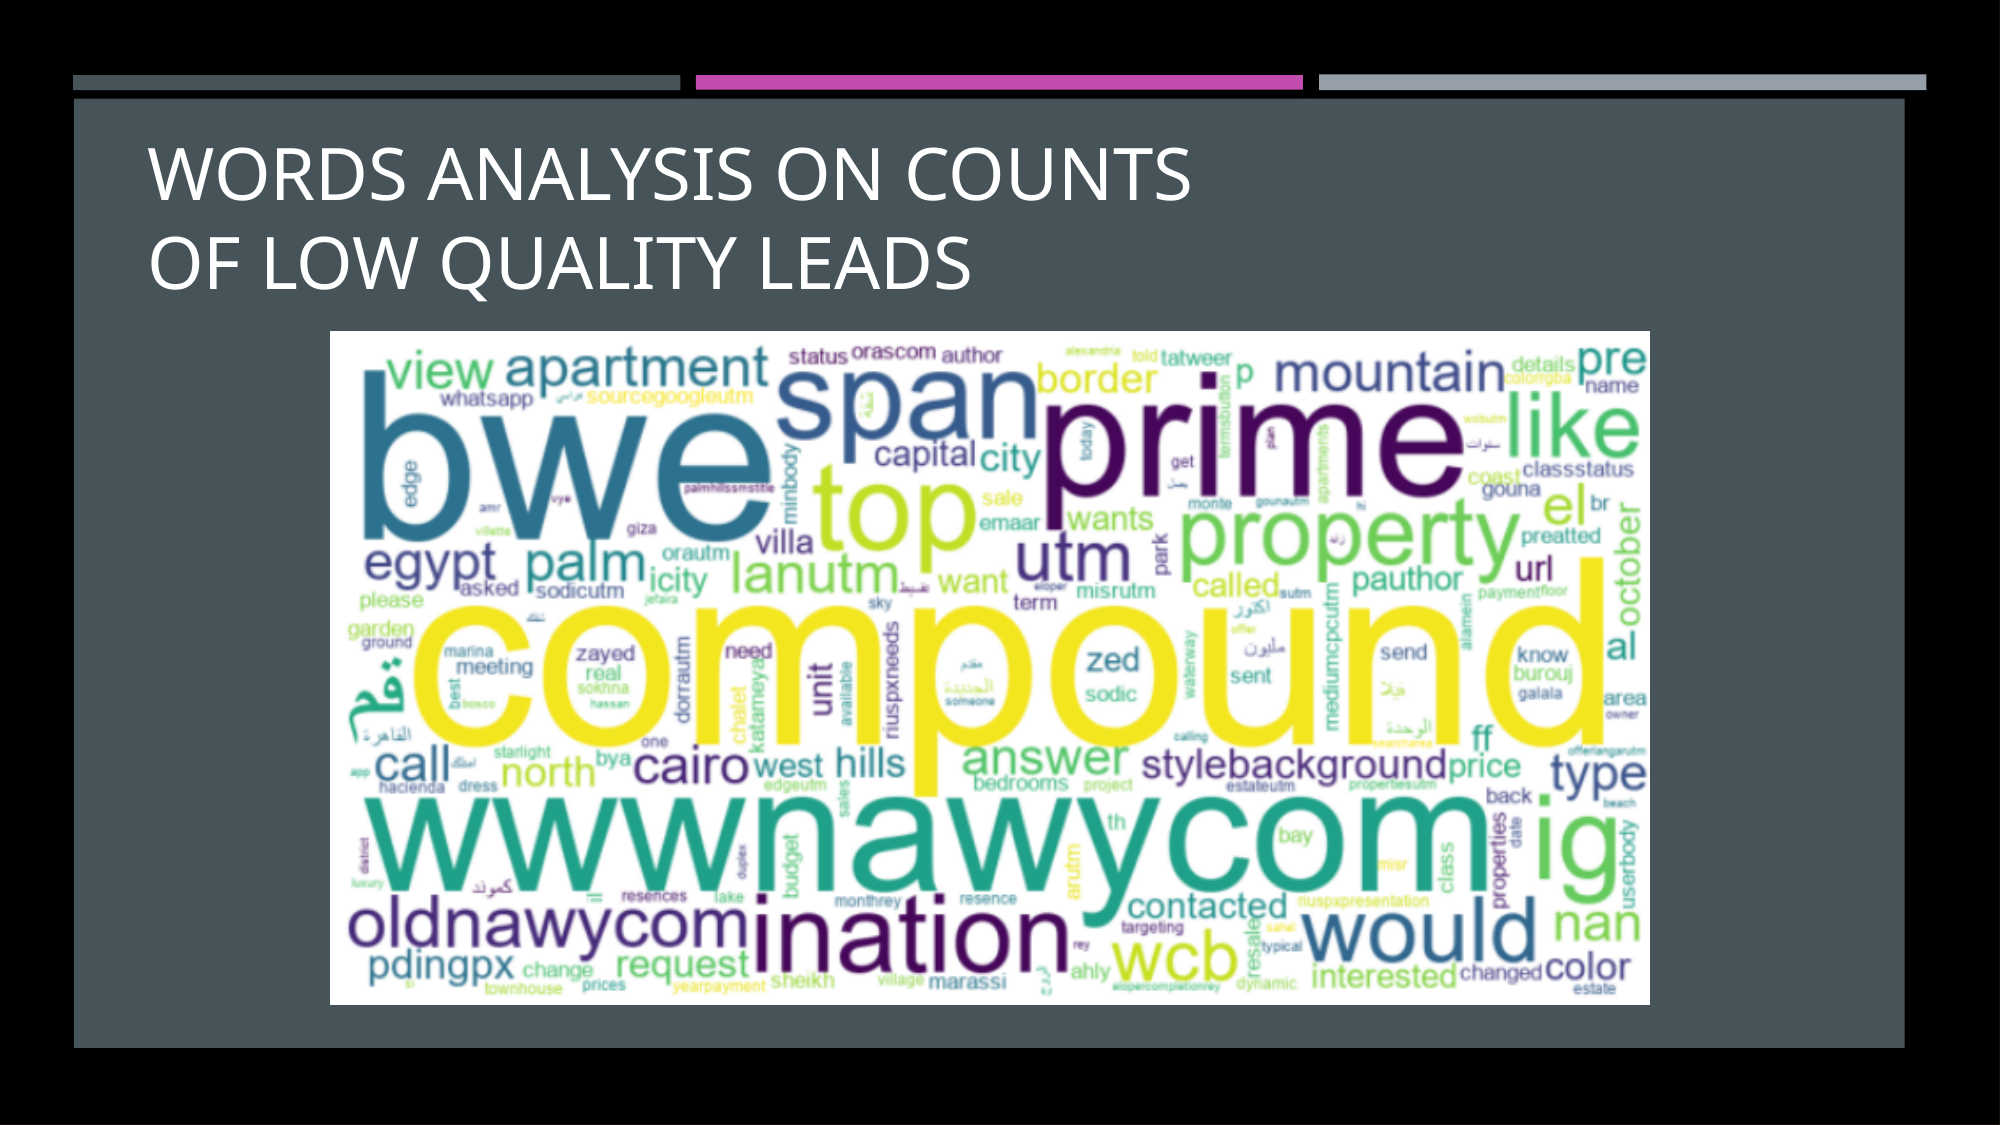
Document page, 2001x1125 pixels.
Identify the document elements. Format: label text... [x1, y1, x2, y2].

text_box [73, 98, 1905, 1049]
text_box Words analysis on counts of low quality leads [132, 120, 1223, 315]
text_box [1318, 74, 1927, 91]
text_box [72, 74, 681, 91]
text_box [0, 0, 2000, 1125]
text_box [695, 74, 1304, 90]
picture [329, 331, 1650, 1005]
